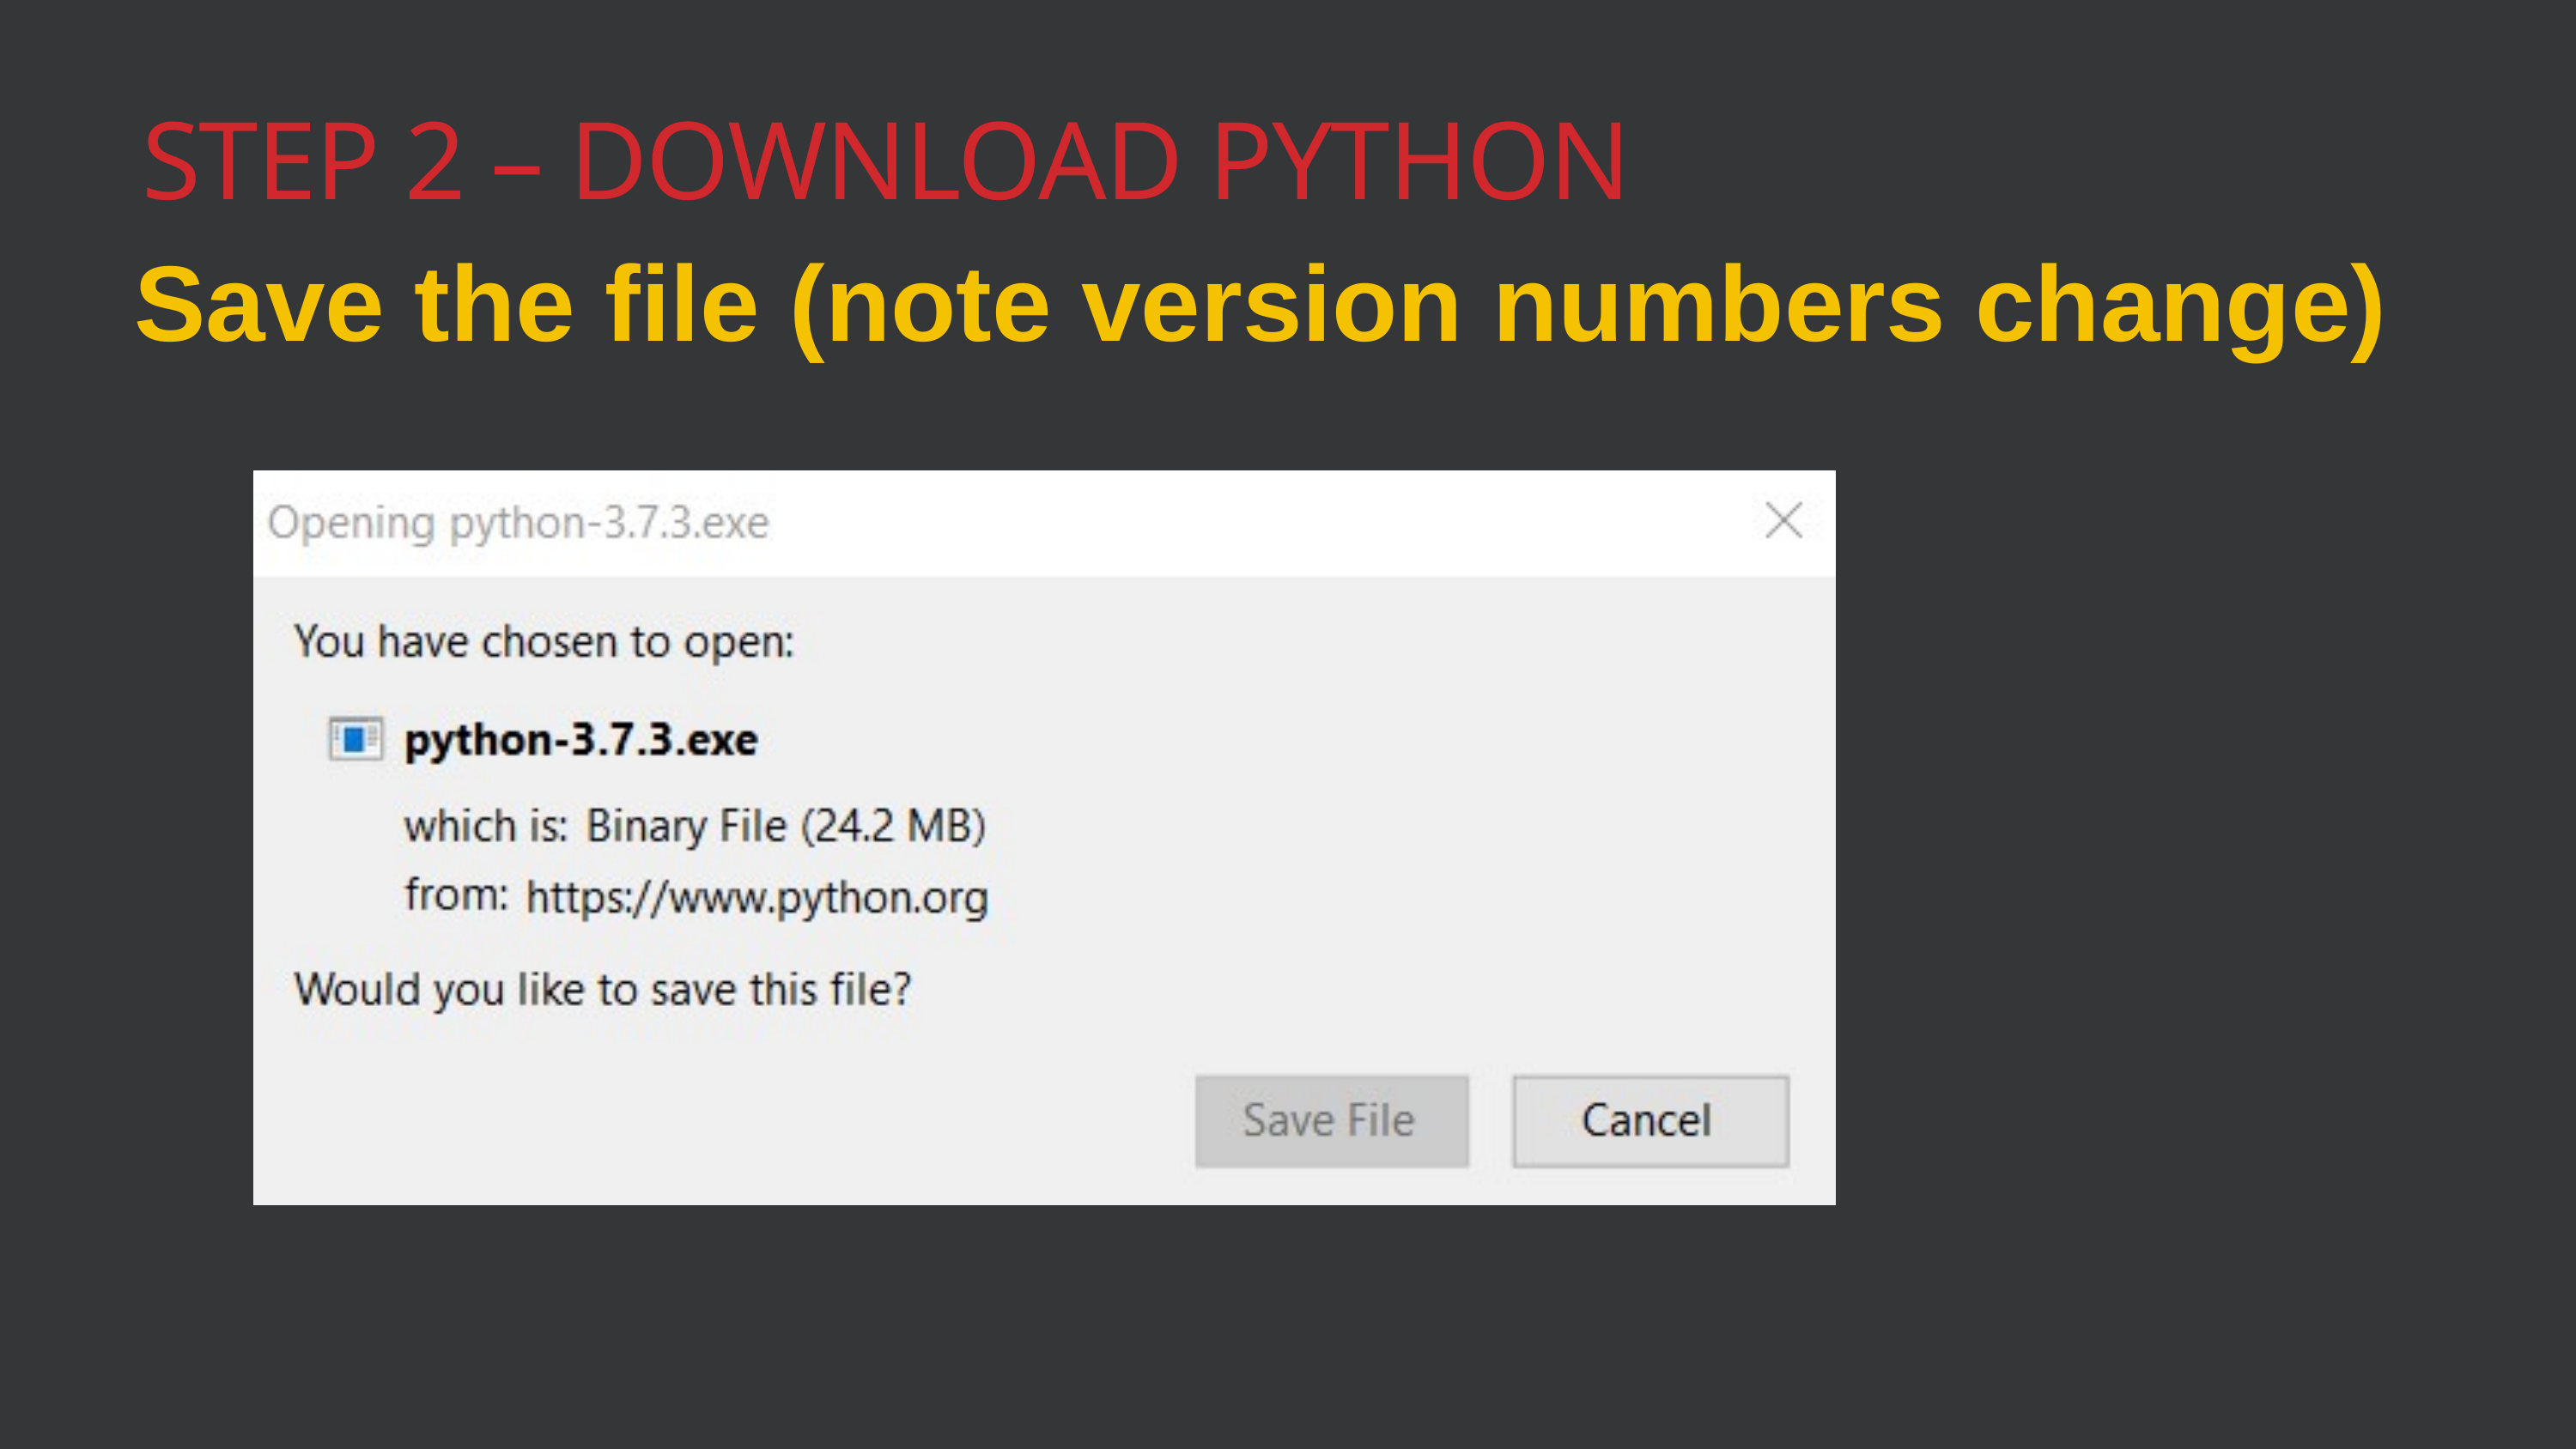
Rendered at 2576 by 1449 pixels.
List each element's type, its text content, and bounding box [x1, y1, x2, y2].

title Step 2 – Download Python [129, 32, 2445, 228]
picture [252, 470, 1837, 1206]
text_box Save the file (note version numbers change) [121, 227, 2438, 391]
